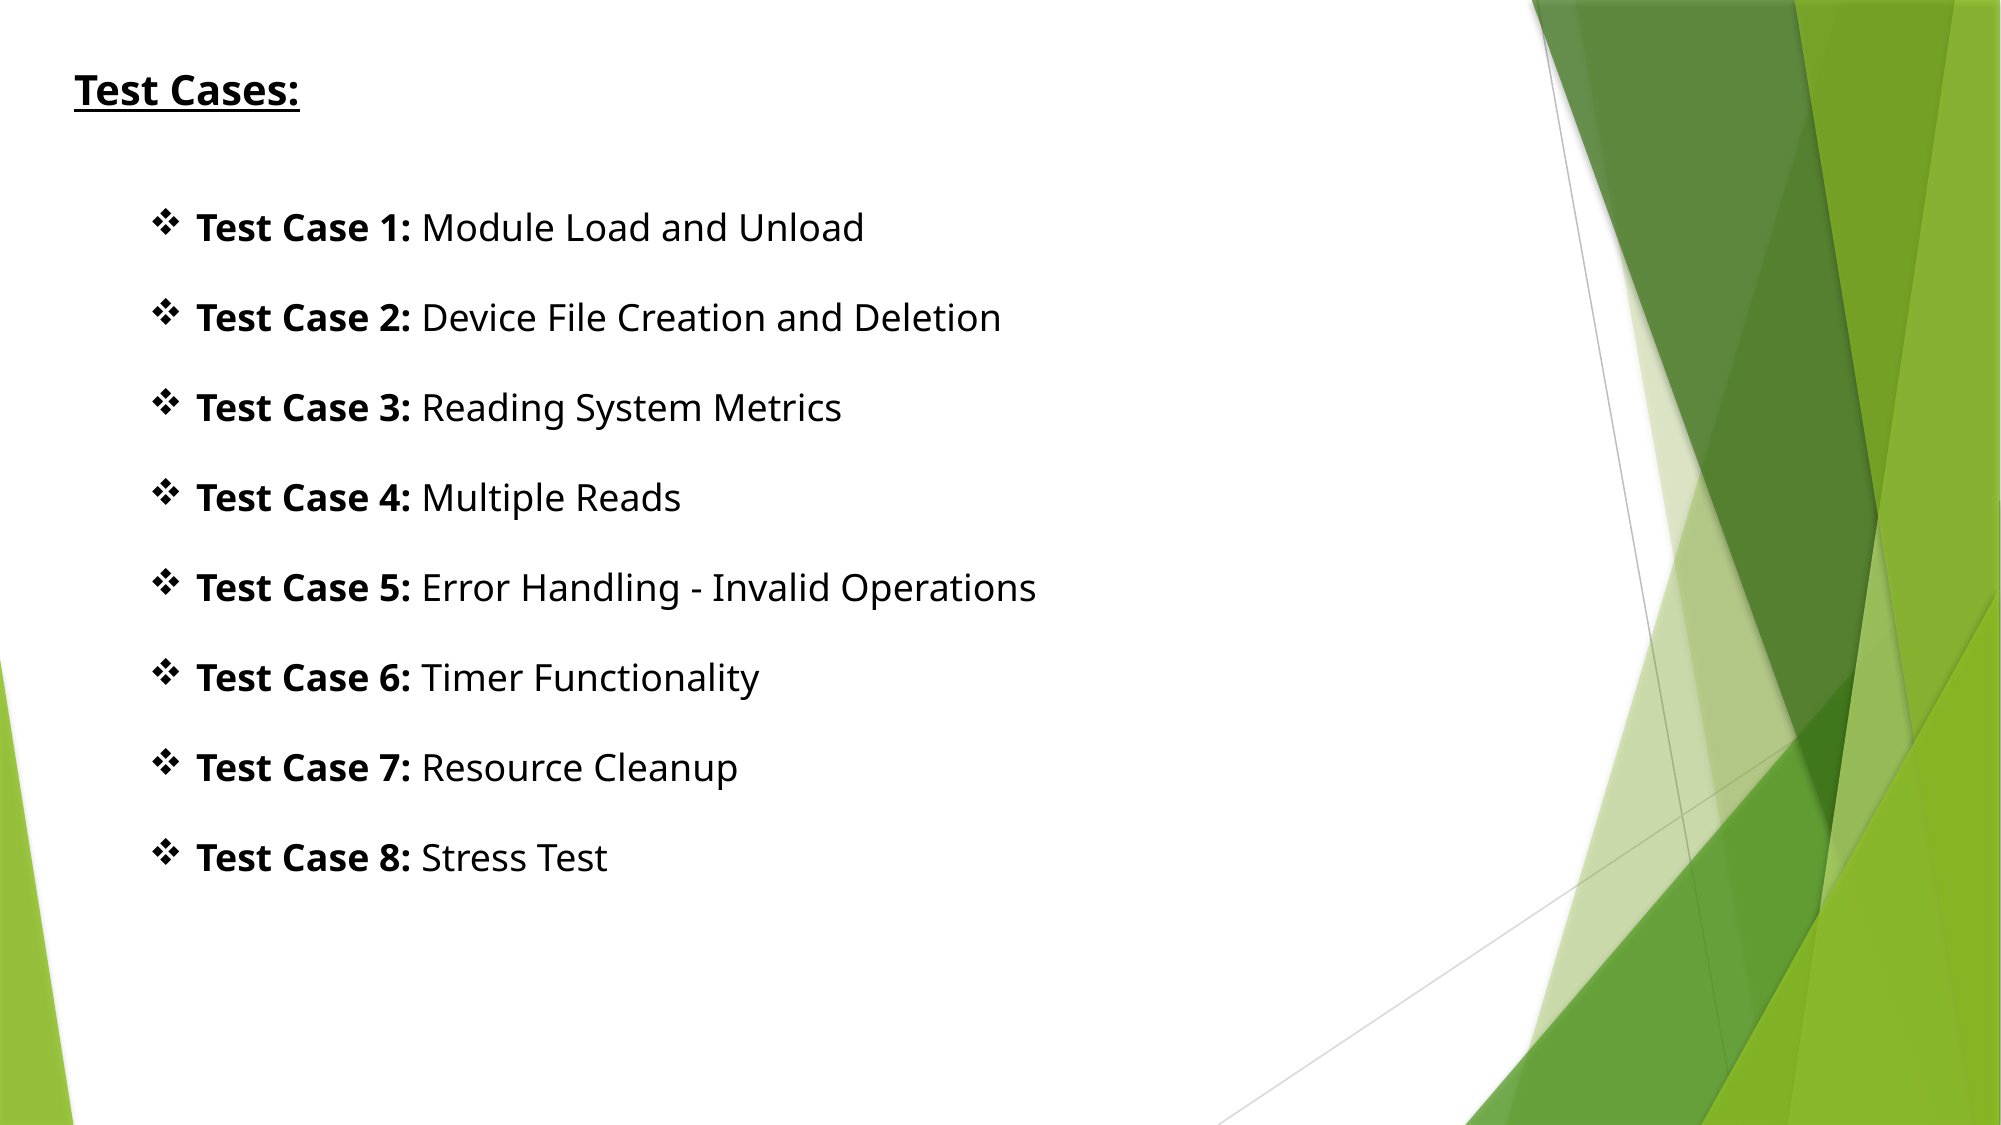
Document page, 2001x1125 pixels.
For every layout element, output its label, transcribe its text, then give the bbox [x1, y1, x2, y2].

text_box Test Cases: Test Case 1: Module Load and Unload Test Case 2: Device File Creation and Deletion Test Case 3: Reading System Metrics Test Case 4: Multiple Reads Test Case 5: Error Handling - Invalid Operations Test Case 6: Timer Functionality Test Case 7: Resource Cleanup Test Case 8: Stress Test [59, 56, 1500, 887]
